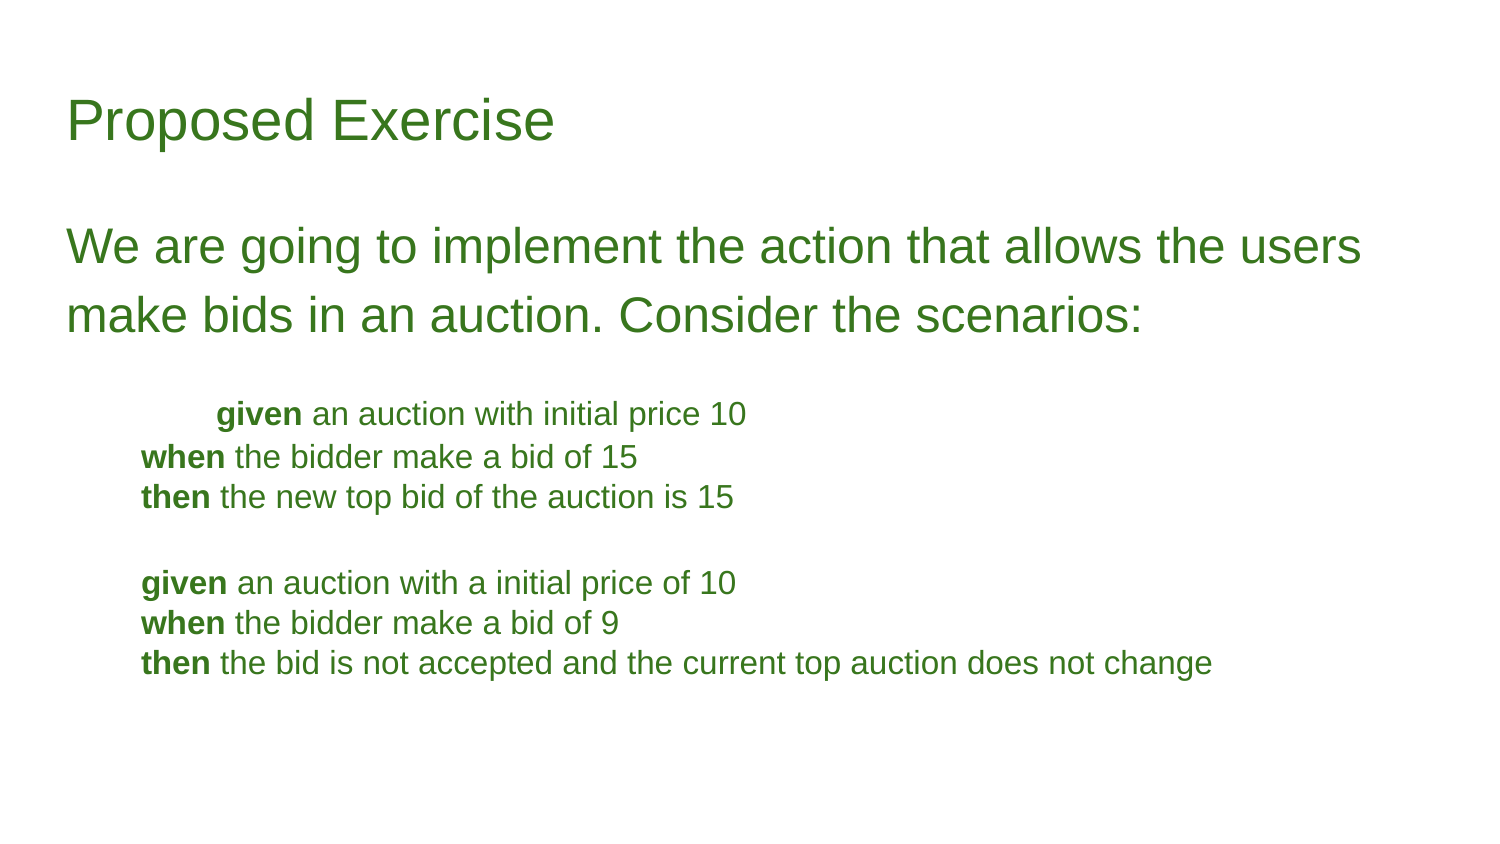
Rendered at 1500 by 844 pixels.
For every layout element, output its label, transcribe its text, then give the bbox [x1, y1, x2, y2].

list We are going to implement the action that allows the users make bids in an auction. Consider the scenarios: given an auction with initial price 10 when the bidder make a bid of 15 then the new top bid of the auction is 15 given an auction with a initial price of 10 when the bidder make a bid of 9 then the bid is not accepted and the current top auction does not change [51, 189, 1449, 750]
title Proposed Exercise [51, 67, 1449, 162]
